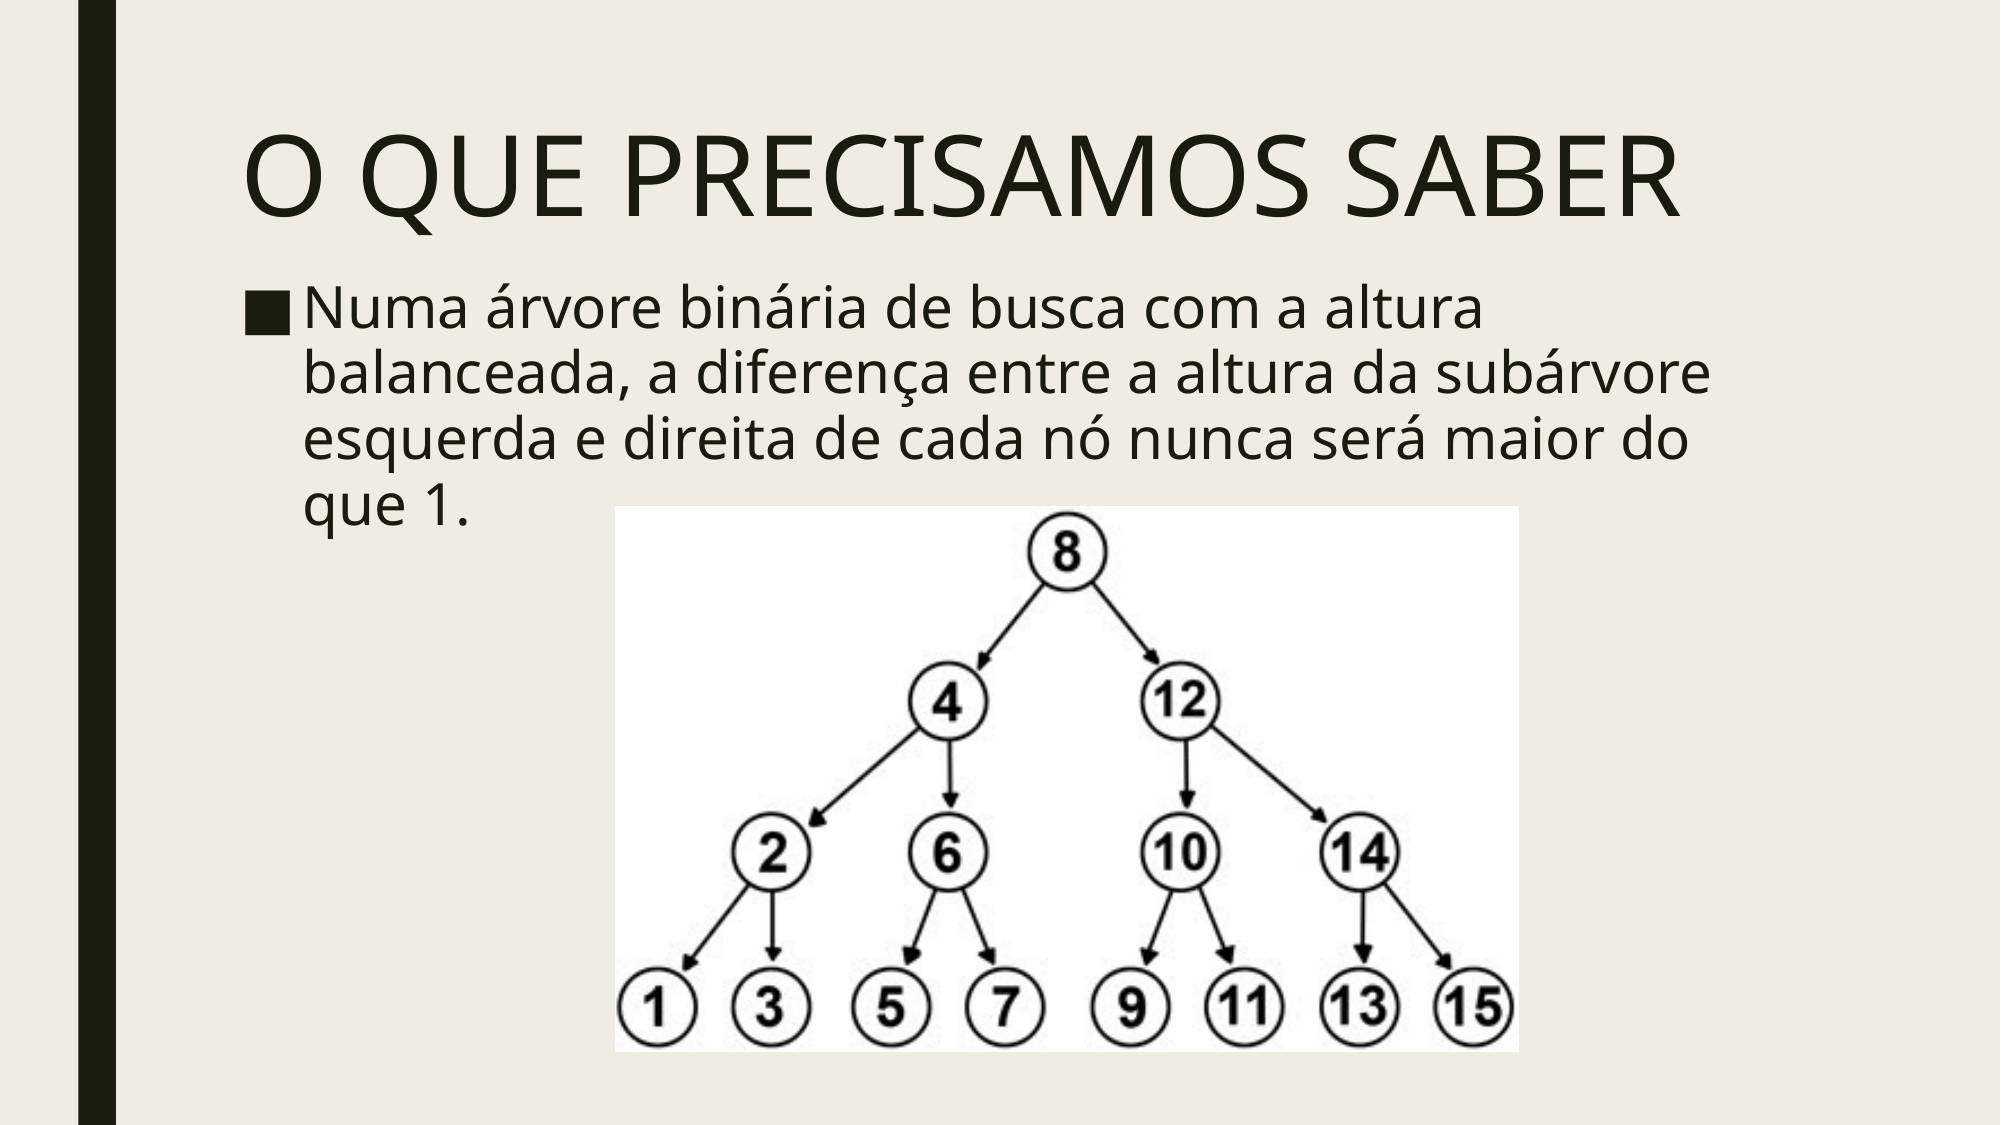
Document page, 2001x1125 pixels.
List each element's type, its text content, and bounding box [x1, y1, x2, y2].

picture [615, 506, 1519, 1052]
title O QUE PRECISAMOS SABER [225, 112, 1800, 250]
list Numa árvore binária de busca com a altura balanceada, a diferença entre a altura da subárvore esquerda e direita de cada nó nunca será maior do que 1. [225, 268, 1800, 963]
